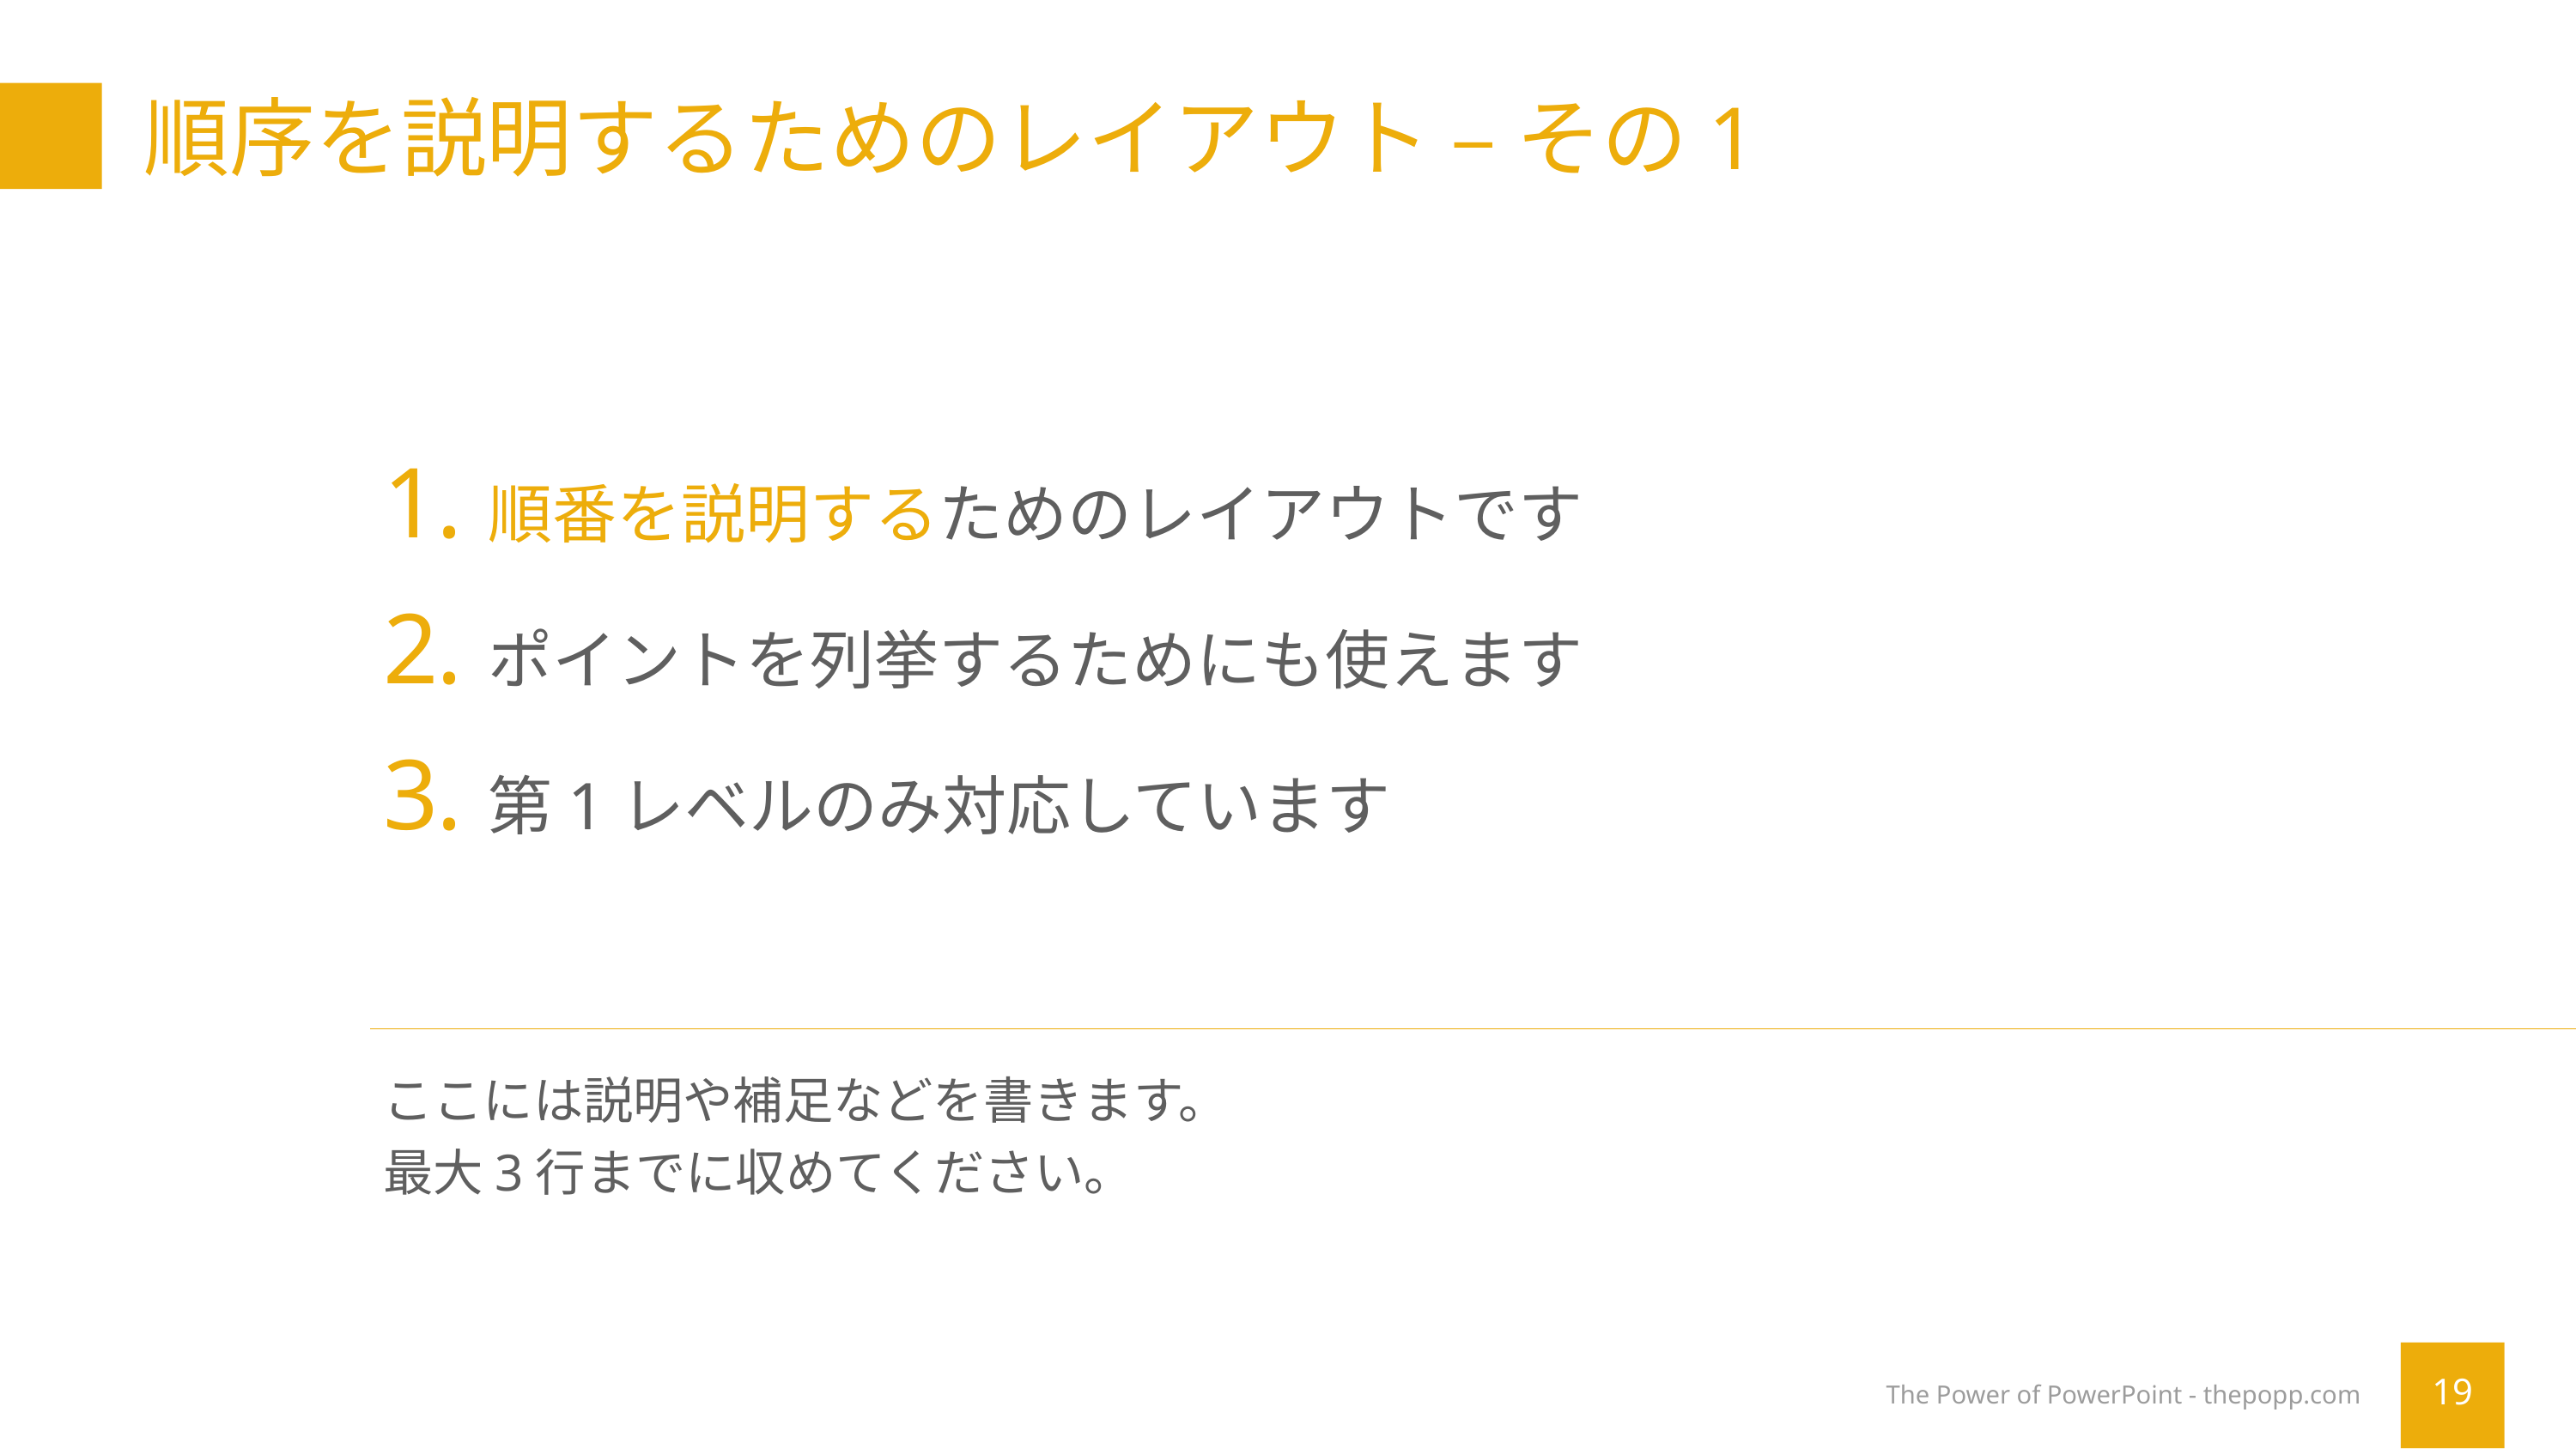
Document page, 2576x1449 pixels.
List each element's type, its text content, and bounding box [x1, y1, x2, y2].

list 順番を説明するためのレイアウトです ポイントを列挙するためにも使えます 第1レベルのみ対応しています [370, 295, 2482, 1005]
title 順序を説明するためのレイアウト – その1 [131, 66, 2482, 219]
footer The Power of PowerPoint - thepopp.com [1504, 1355, 2374, 1433]
slide_number 19 [2400, 1355, 2505, 1433]
list ここには説明や補足などを書きます。 最大3行までに収めてください。 [370, 1050, 2206, 1331]
